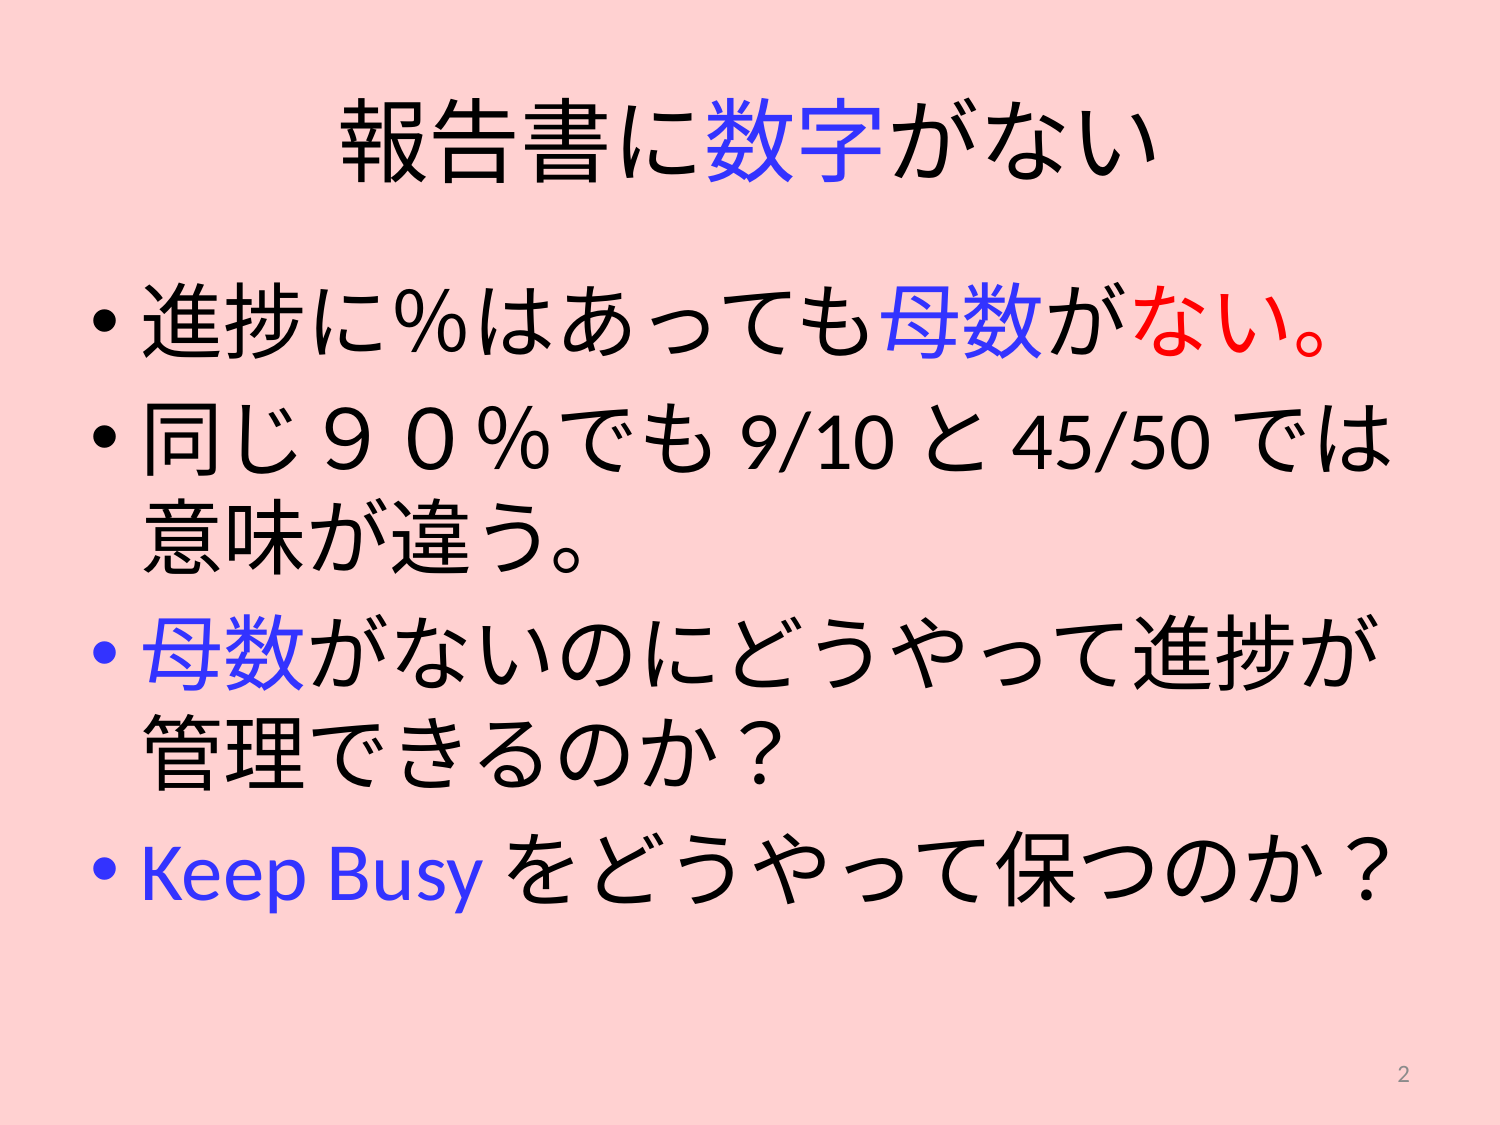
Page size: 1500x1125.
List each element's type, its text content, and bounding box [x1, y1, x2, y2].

list 進捗に％はあっても母数がない。 同じ９０％でも9/10と45/50では意味が違う。 母数がないのにどうやって進捗が管理できるのか？ Keep Busyをどうやって保つのか？ [75, 262, 1425, 1025]
slide_number 2 [1074, 1042, 1425, 1103]
title 報告書に数字がない [75, 45, 1425, 233]
